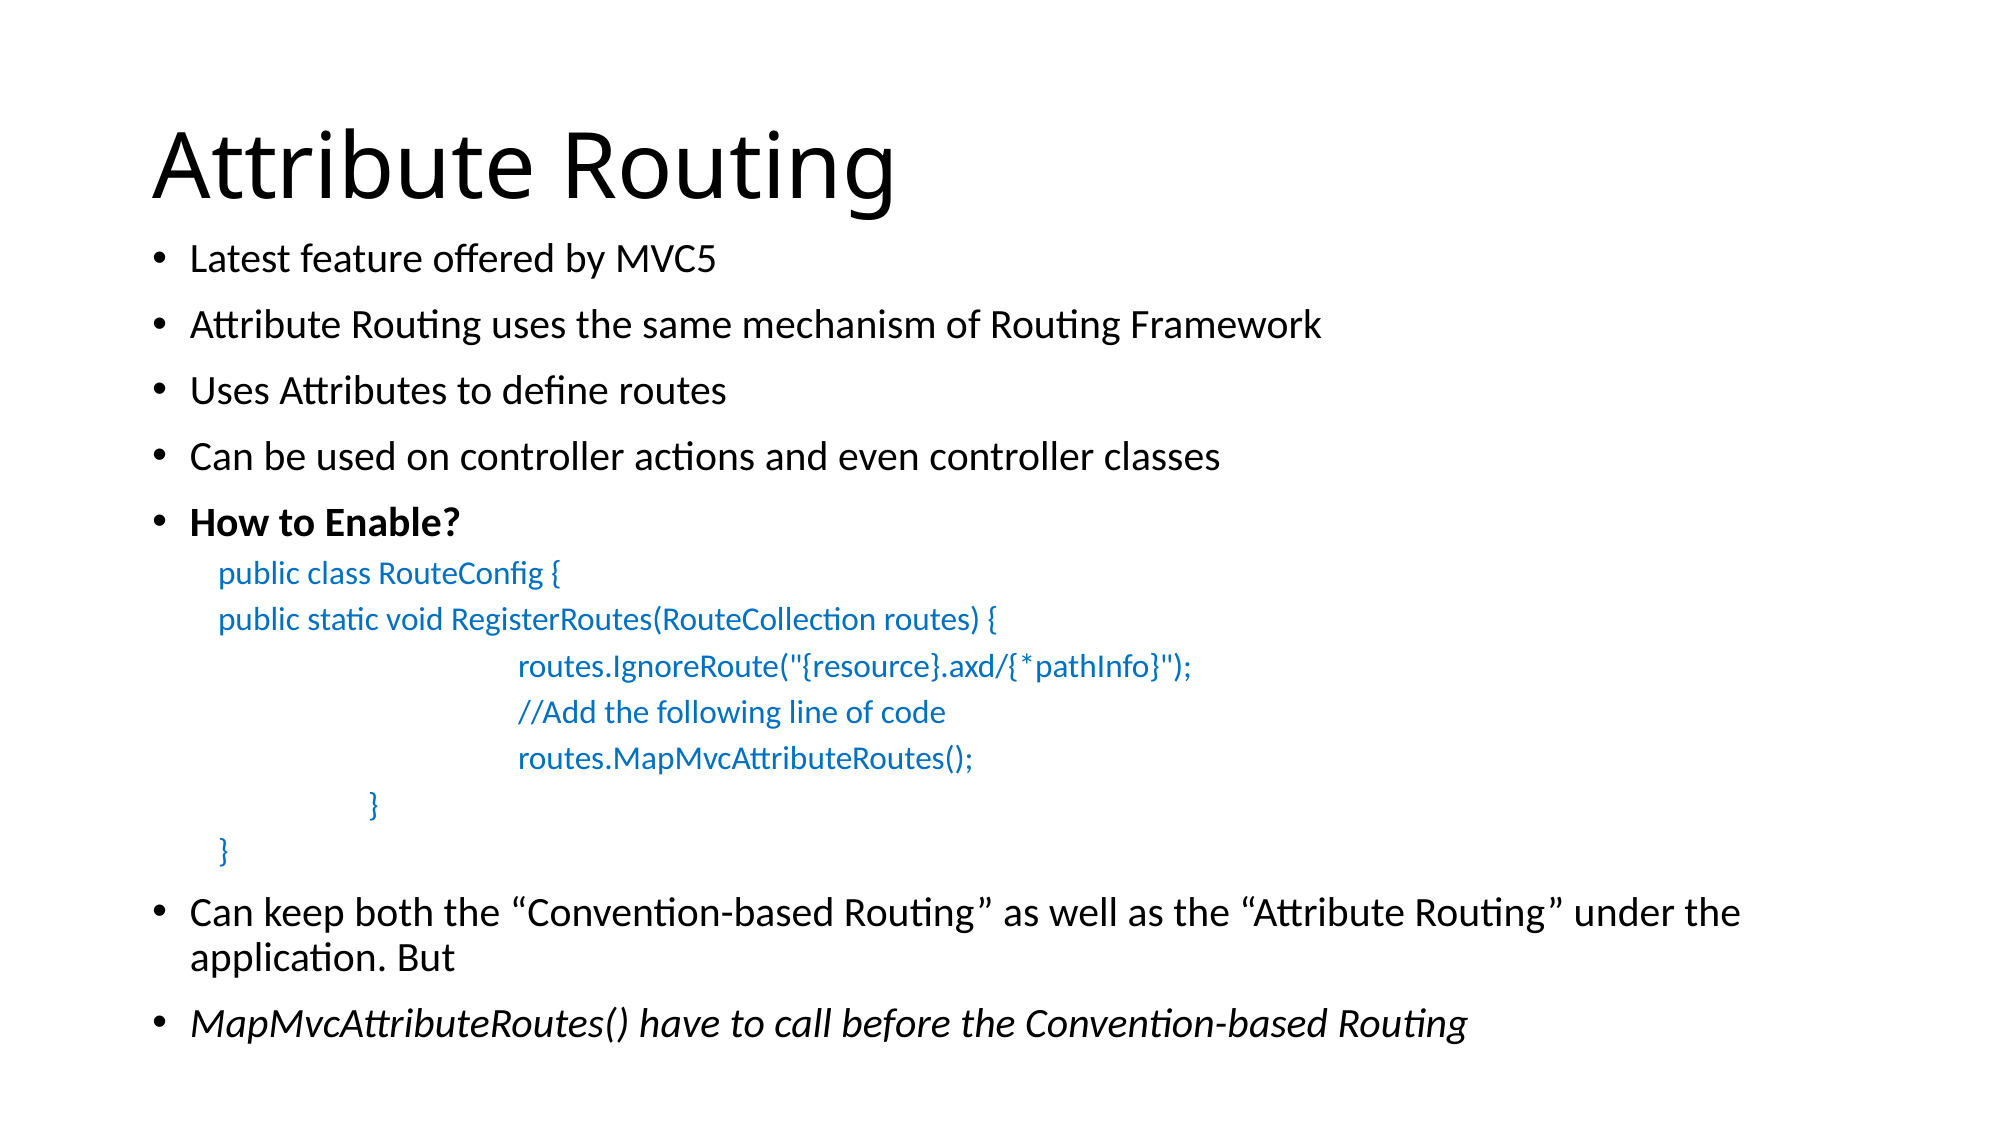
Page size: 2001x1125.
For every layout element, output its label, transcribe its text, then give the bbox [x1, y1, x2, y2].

title Attribute Routing [137, 59, 1863, 229]
list Latest feature offered by MVC5 Attribute Routing uses the same mechanism of Routing Framework Uses Attributes to define routes Can be used on controller actions and even controller classes How to Enable? public class RouteConfig { public static void RegisterRoutes(RouteCollection routes) { routes.IgnoreRoute("{resource}.axd/{*pathInfo}"); //Add the following line of code routes.MapMvcAttributeRoutes(); } } Can keep both the “Convention-based Routing” as well as the “Attribute Routing” under the application. But MapMvcAttributeRoutes() have to call before the Convention-based Routing [137, 229, 1863, 1088]
